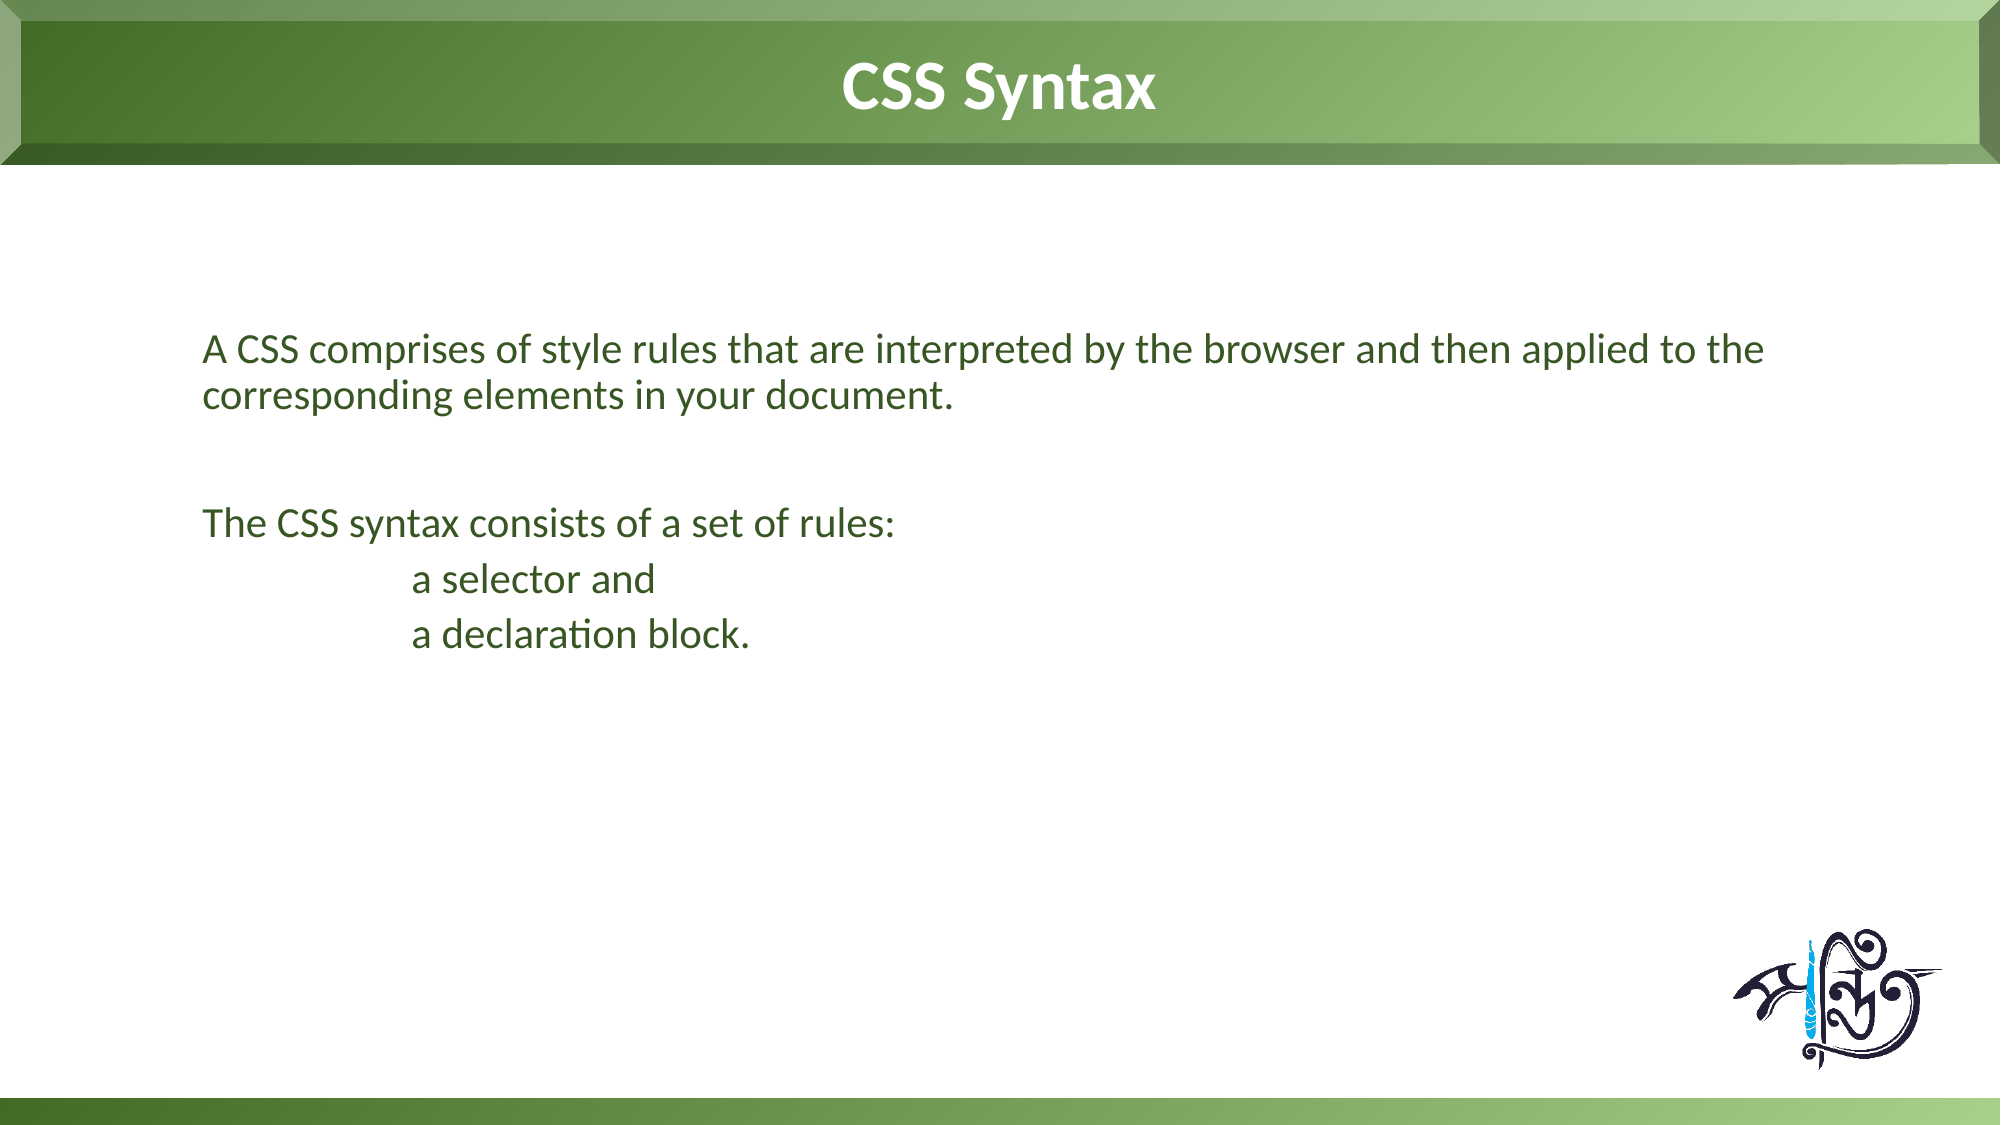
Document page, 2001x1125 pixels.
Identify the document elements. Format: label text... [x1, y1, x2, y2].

subtitle A CSS comprises of style rules that are interpreted by the browser and then applied to the corresponding elements in your document. The CSS syntax consists of a set of rules: a selector and a declaration block. [187, 318, 1850, 669]
text_box [0, 0, 2000, 166]
picture [1733, 929, 1946, 1070]
text_box [0, 1097, 2000, 1125]
title CSS Syntax [81, 40, 1919, 133]
